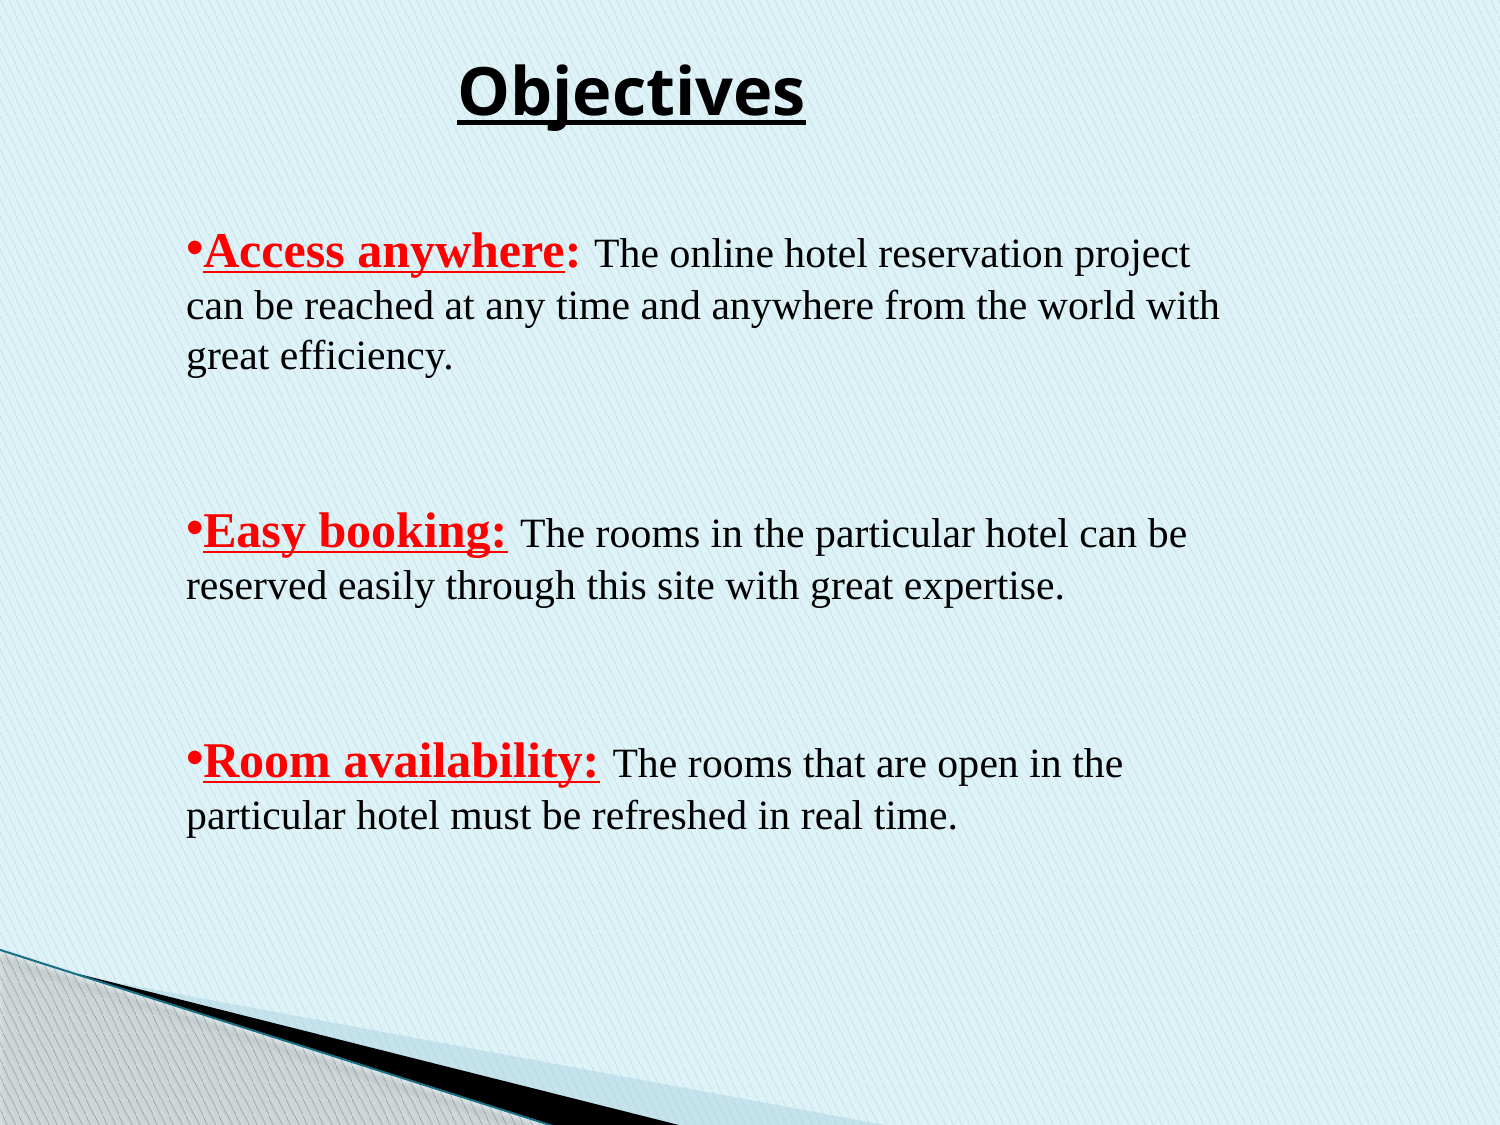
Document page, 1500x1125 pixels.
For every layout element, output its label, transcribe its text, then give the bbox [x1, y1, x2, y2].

text_box Access anywhere: The online hotel reservation project can be reached at any time and anywhere from the world with great efficiency. Easy booking: The rooms in the particular hotel can be reserved easily through this site with great expertise. Room availability: The rooms that are open in the particular hotel must be refreshed in real time. [171, 210, 1264, 845]
text_box Objectives [242, 41, 1022, 136]
